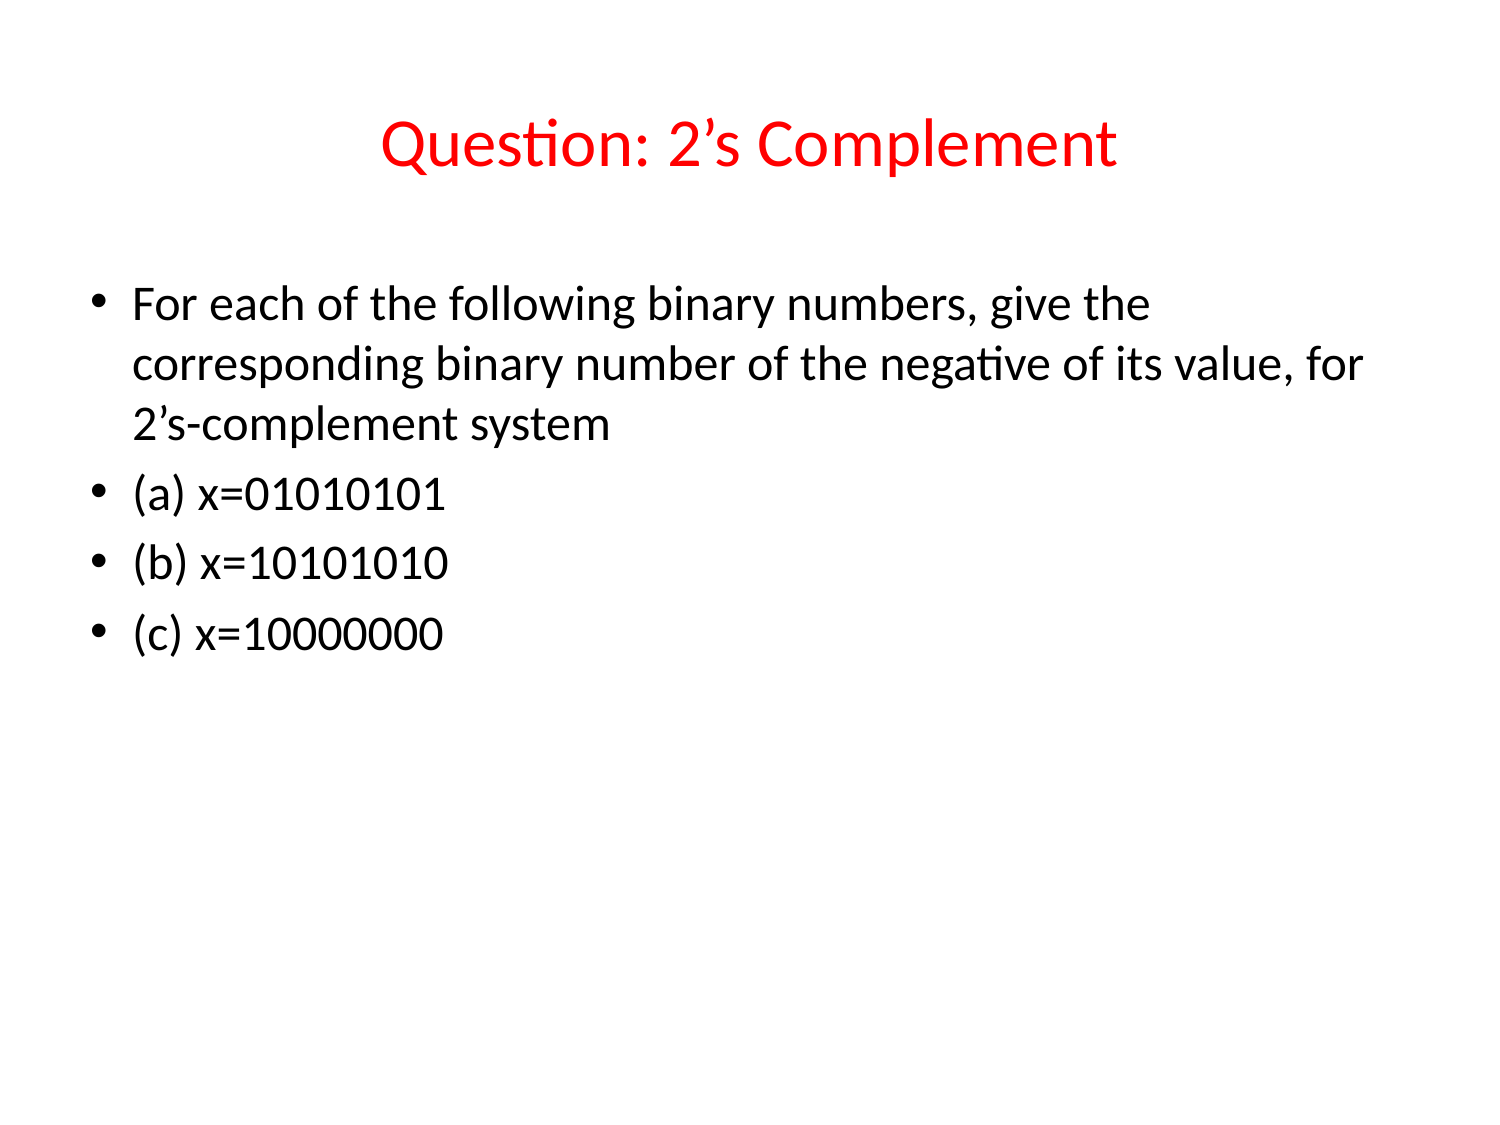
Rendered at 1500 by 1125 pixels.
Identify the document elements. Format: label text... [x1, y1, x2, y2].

list For each of the following binary numbers, give the corresponding binary number of the negative of its value, for 2’s-complement system (a) x=01010101 (b) x=10101010 (c) x=10000000 [75, 262, 1425, 1005]
title Question: 2’s Complement [75, 45, 1425, 233]
